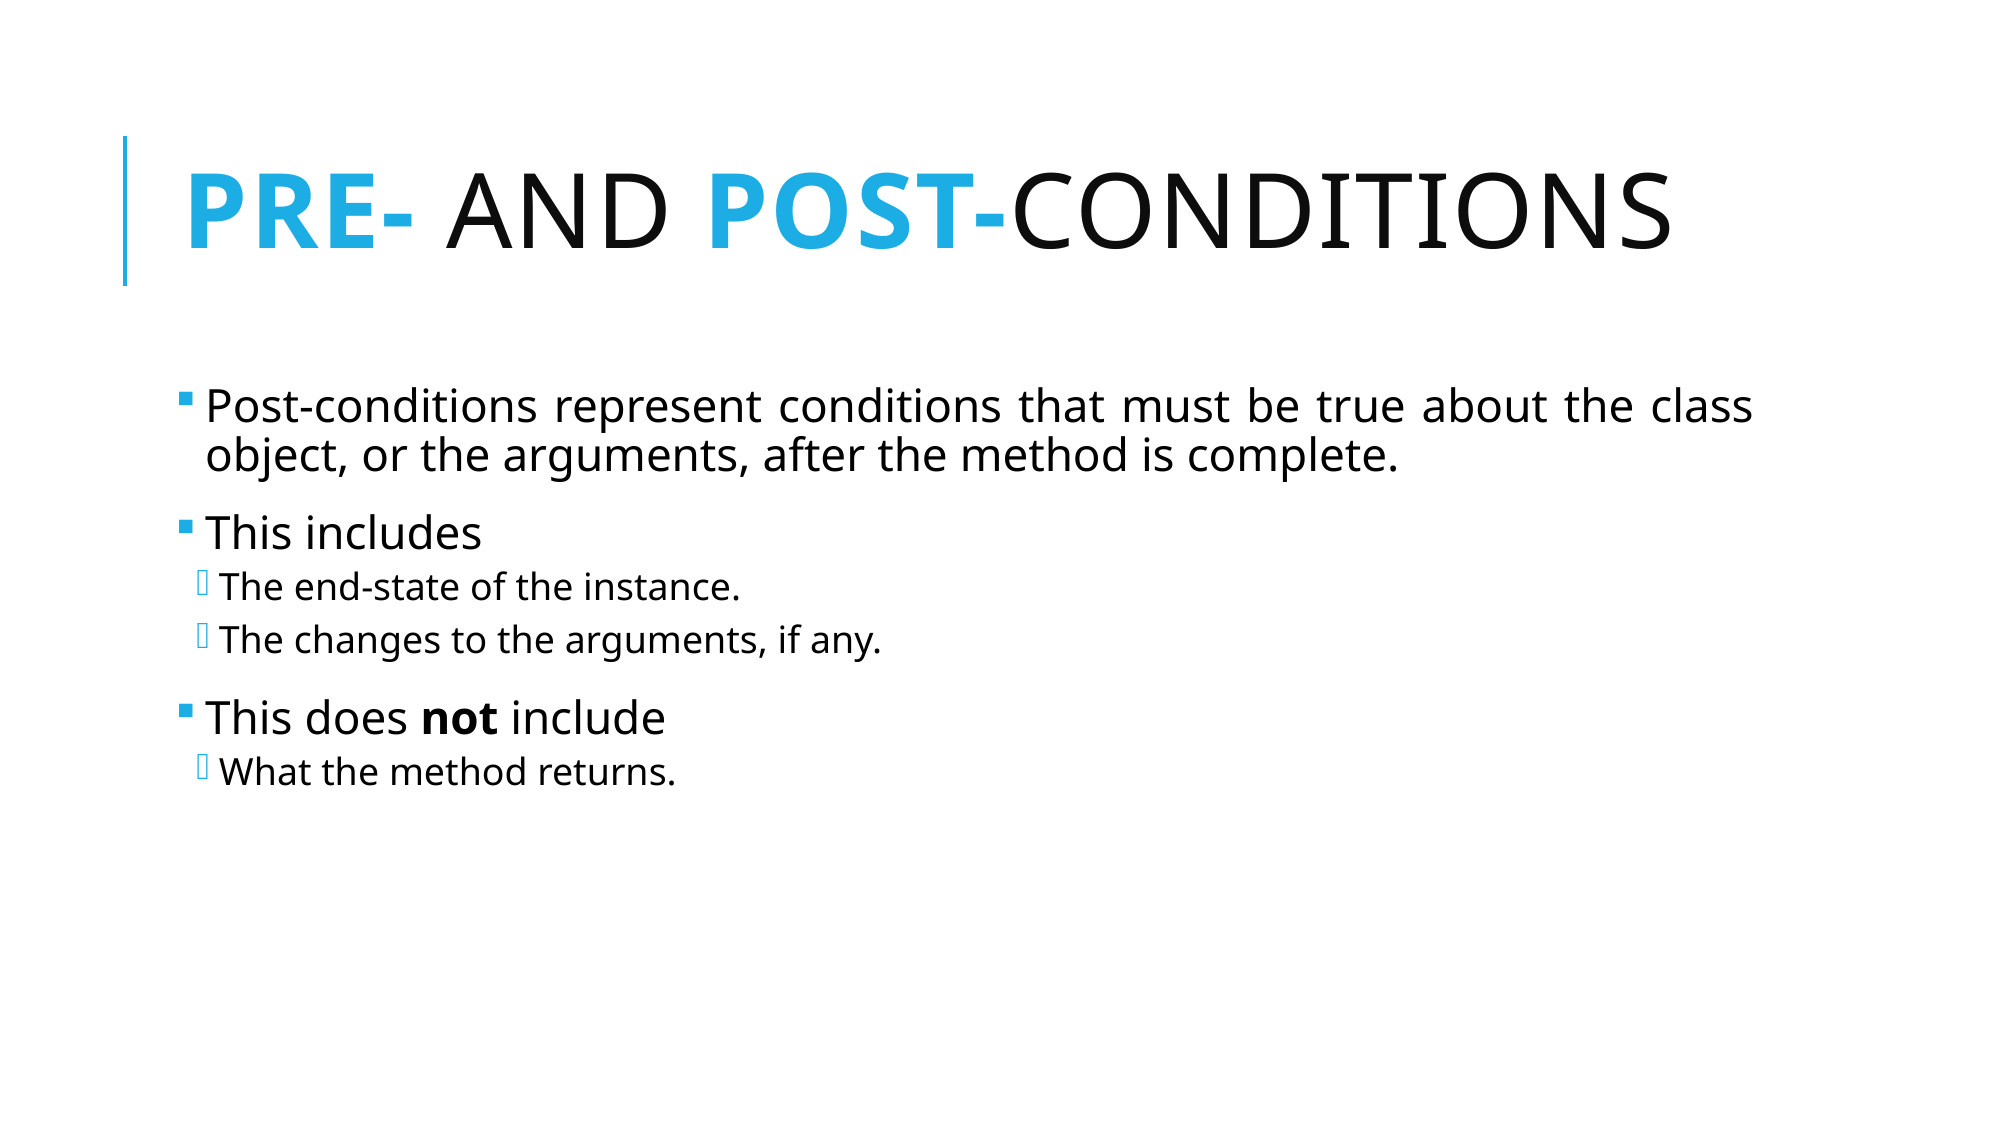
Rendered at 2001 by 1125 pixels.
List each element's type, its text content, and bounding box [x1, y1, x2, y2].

list Post-conditions represent conditions that must be true about the class object, or the arguments, after the method is complete. This includes The end-state of the instance. The changes to the arguments, if any. This does not include What the method returns. [168, 375, 1763, 1035]
title Pre- and post-conditions [168, 96, 1763, 342]
